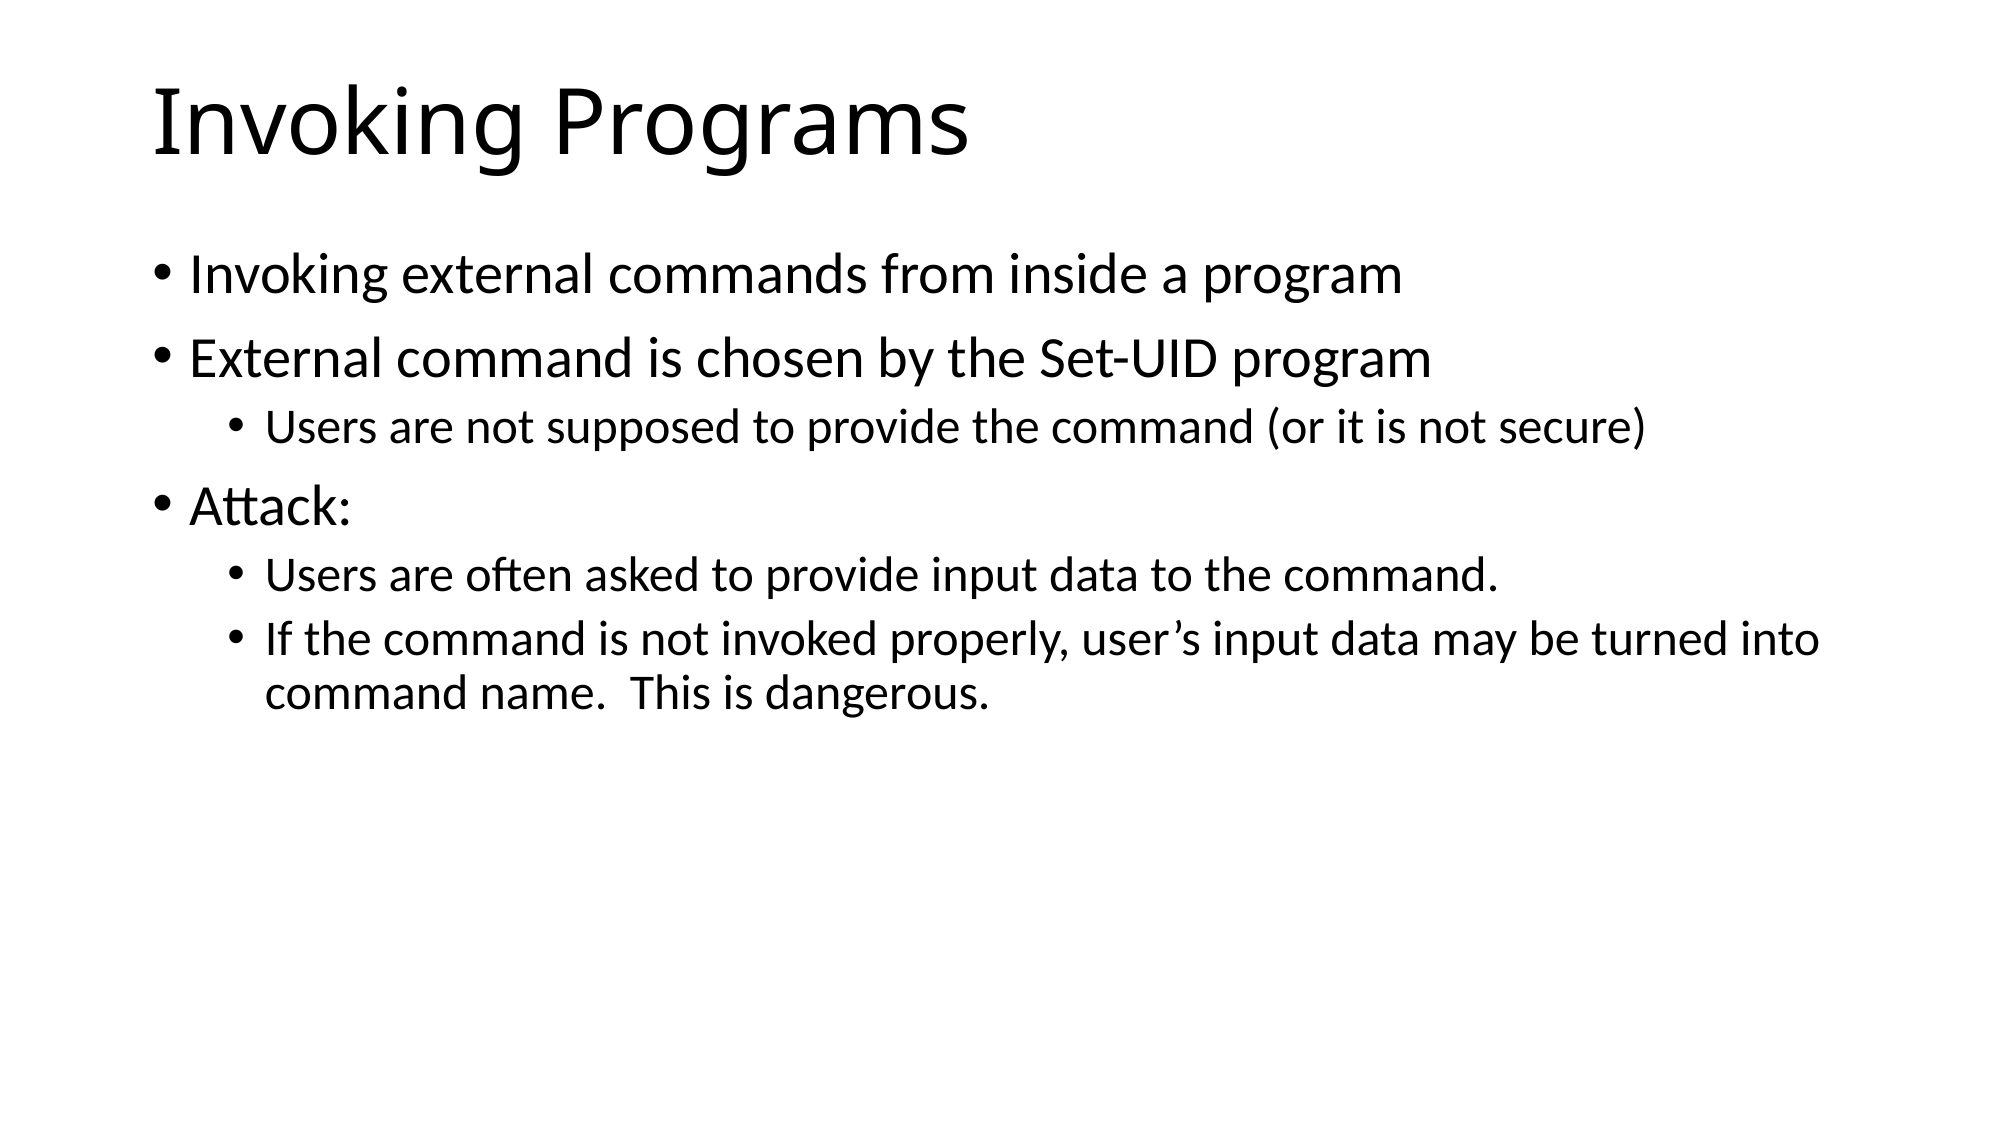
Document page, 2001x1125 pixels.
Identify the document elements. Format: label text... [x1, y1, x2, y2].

title Invoking Programs [137, 41, 1863, 209]
list Invoking external commands from inside a program External command is chosen by the Set-UID program Users are not supposed to provide the command (or it is not secure) Attack: Users are often asked to provide input data to the command. If the command is not invoked properly, user’s input data may be turned into command name. This is dangerous. [137, 235, 1863, 1014]
